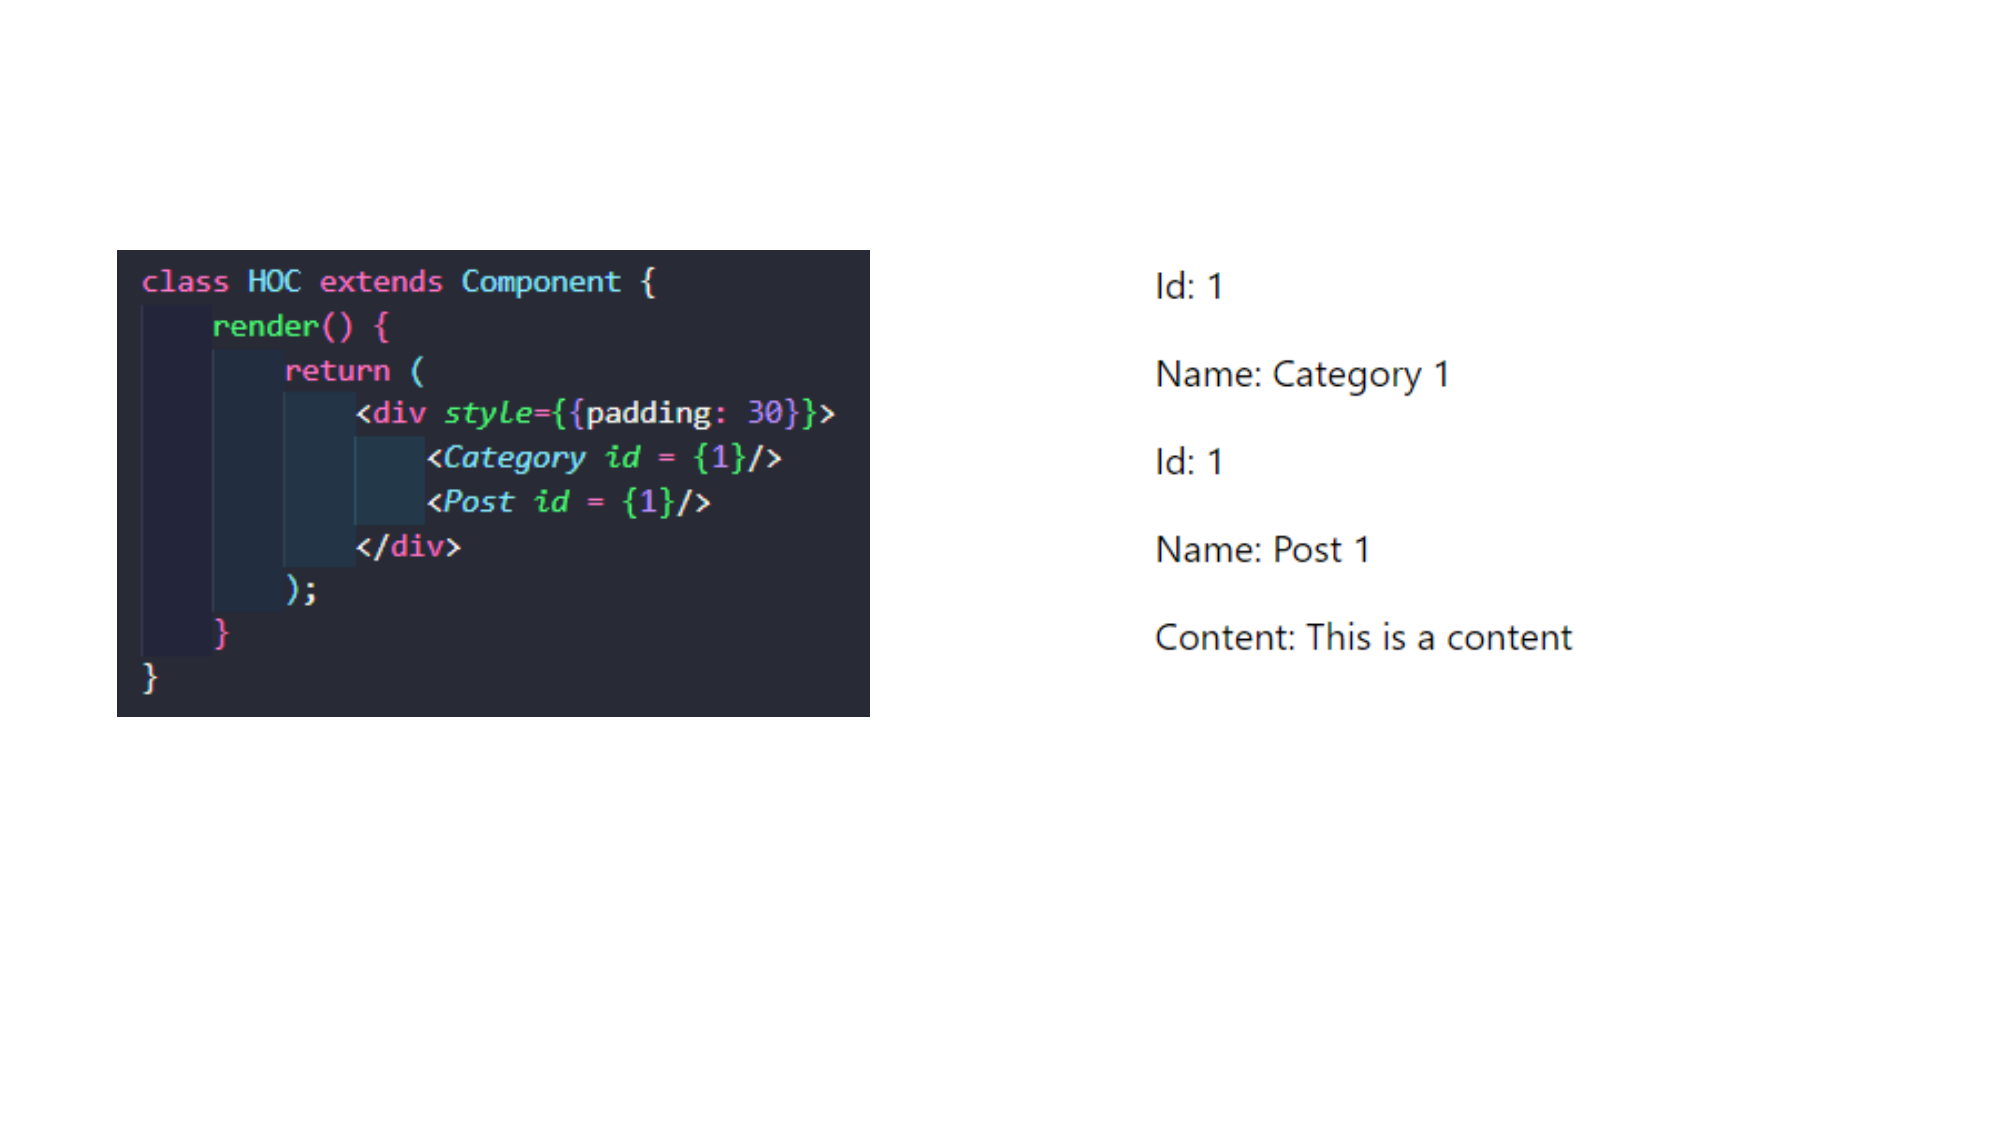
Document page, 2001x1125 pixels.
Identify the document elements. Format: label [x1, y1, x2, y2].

picture [117, 250, 870, 718]
picture [1115, 230, 1714, 738]
